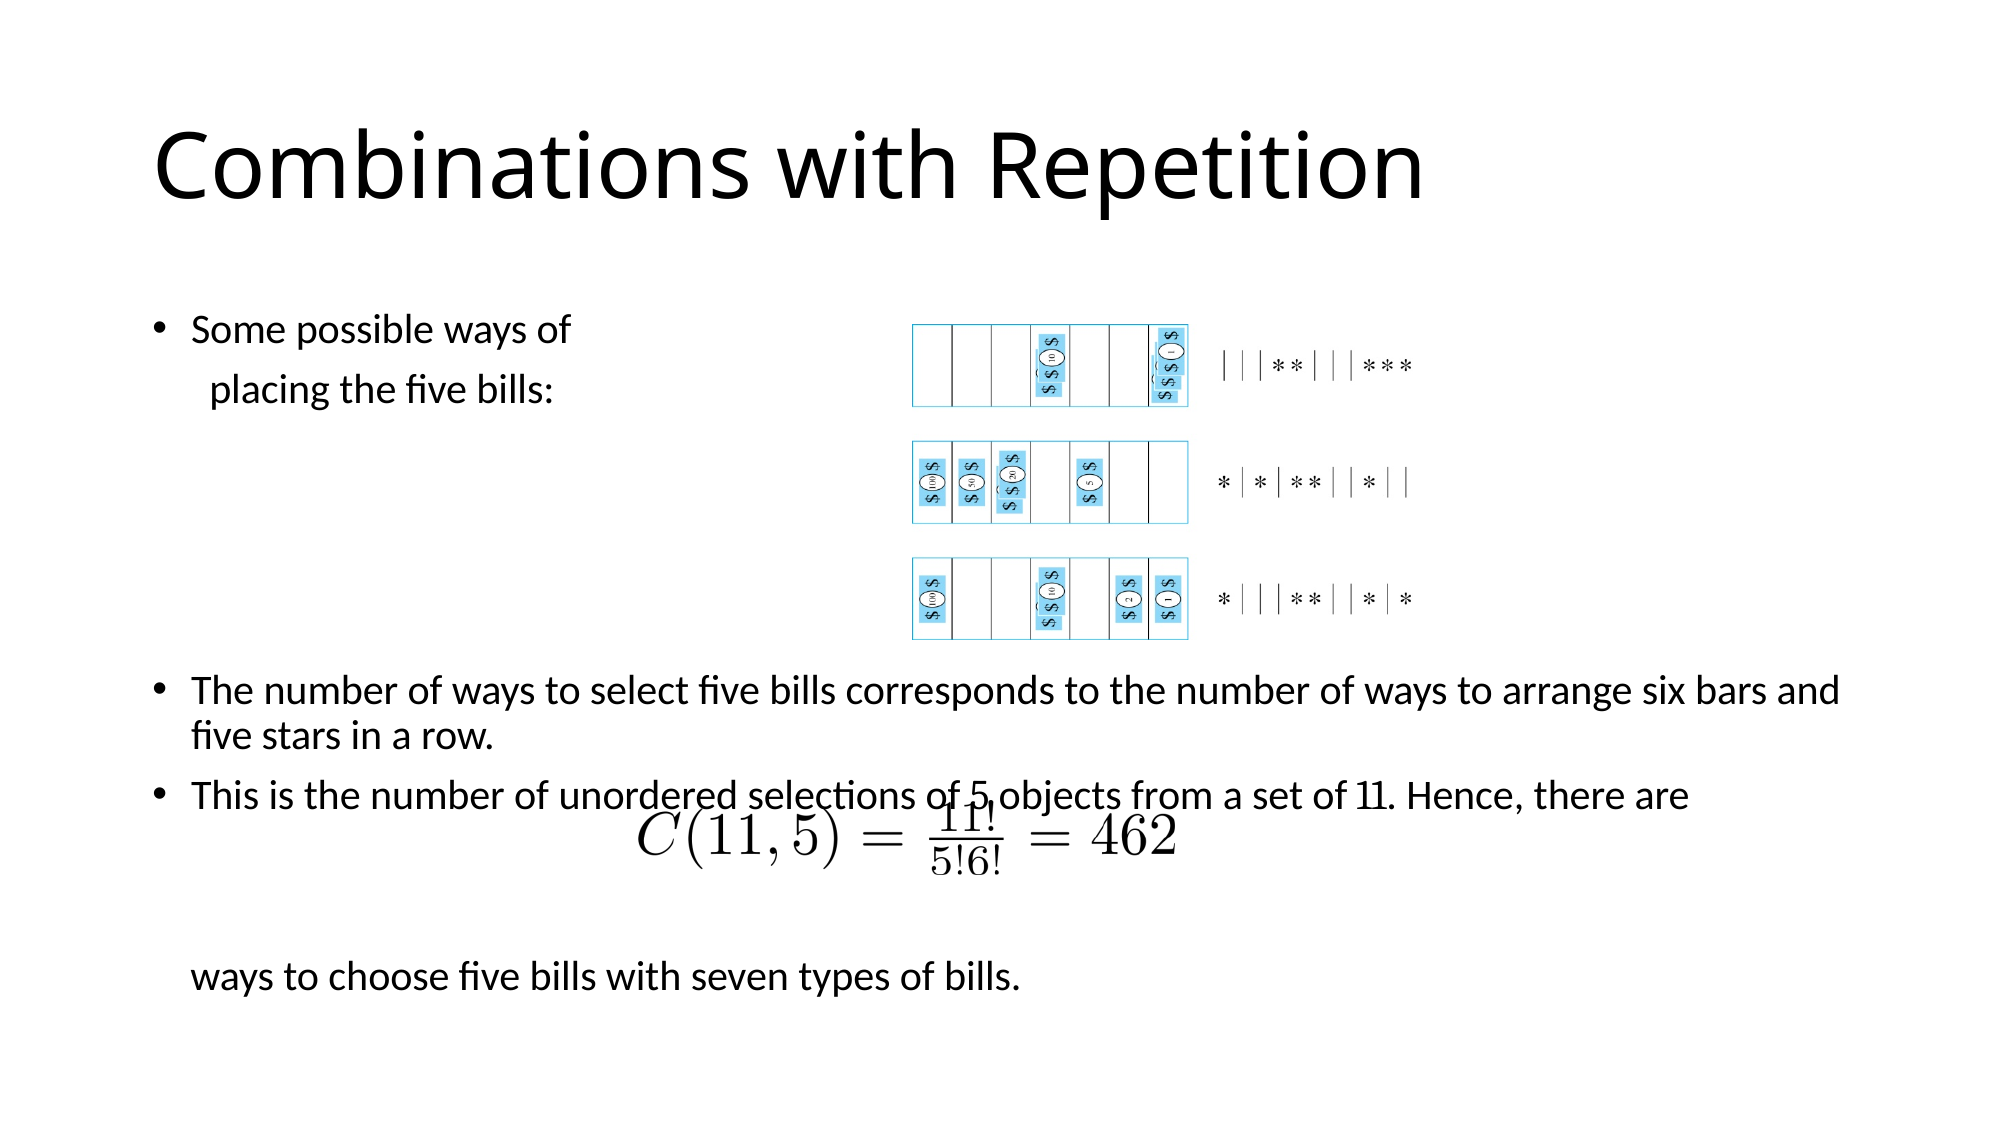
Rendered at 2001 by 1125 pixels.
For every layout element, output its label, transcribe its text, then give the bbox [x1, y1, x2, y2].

picture [638, 800, 1175, 875]
list Some possible ways of placing the five bills: The number of ways to select five bills corresponds to the number of ways to arrange six bars and five stars in a row. This is the number of unordered selections of 5 objects from a set of 11. Hence, there are ways to choose five bills with seven types of bills. [137, 299, 1863, 1014]
picture [912, 324, 1413, 640]
title Combinations with Repetition [137, 59, 1863, 278]
